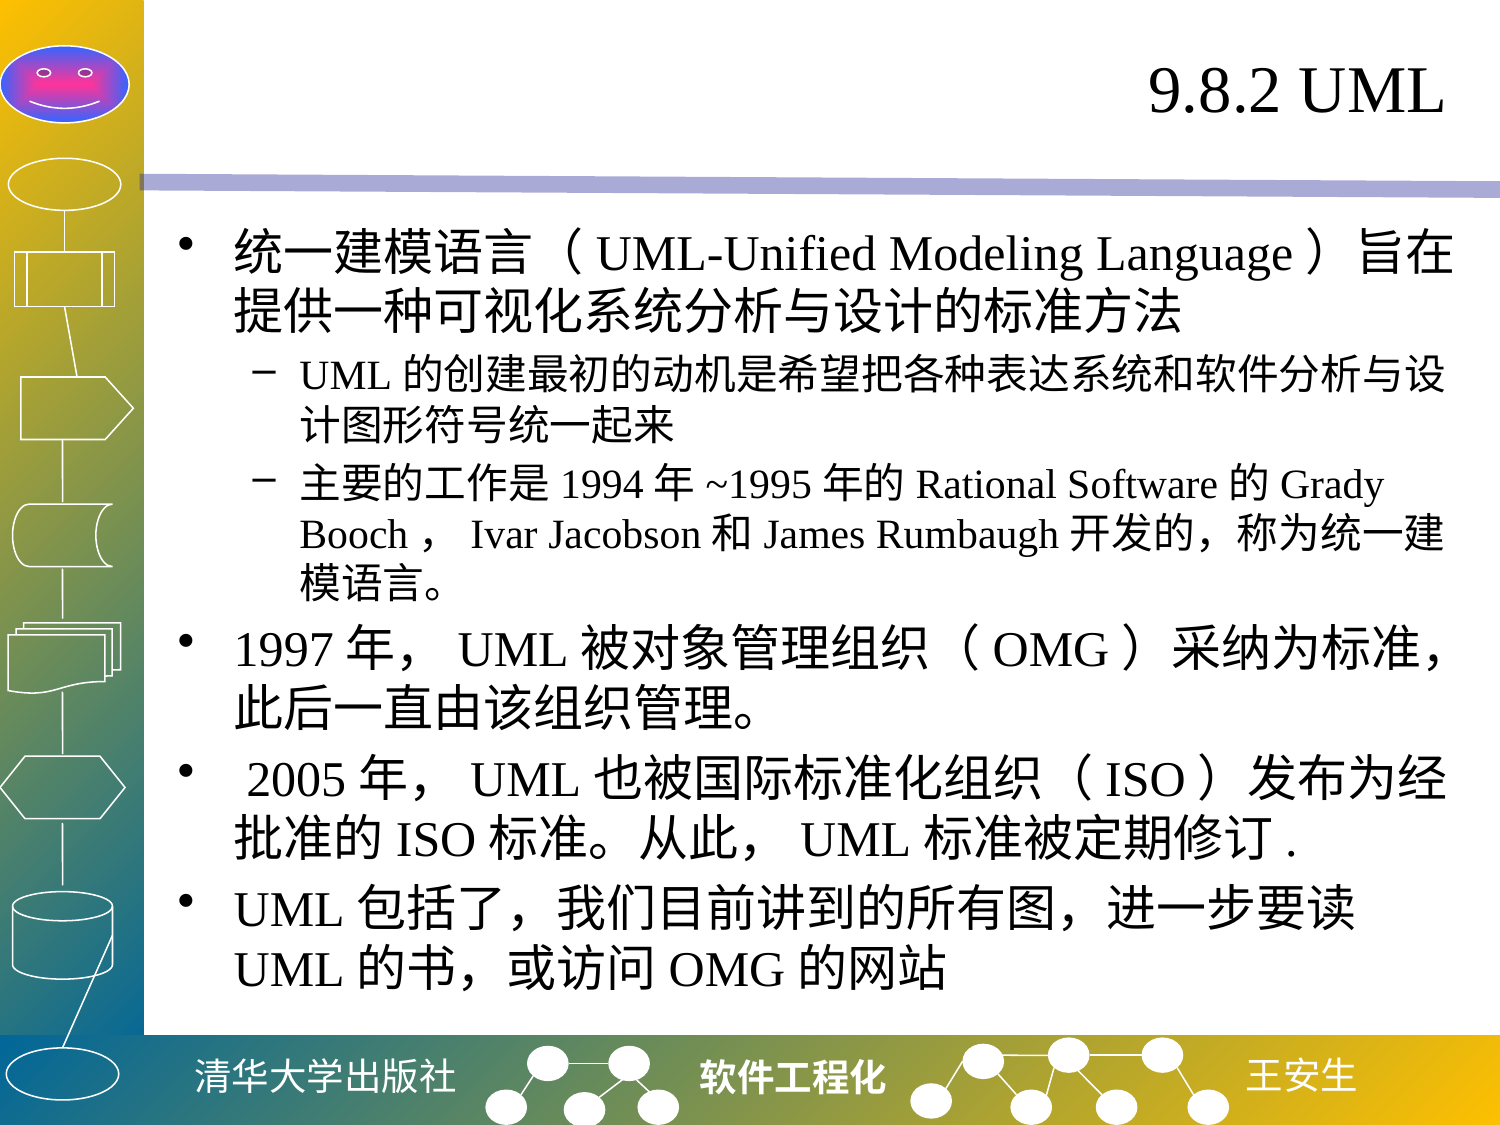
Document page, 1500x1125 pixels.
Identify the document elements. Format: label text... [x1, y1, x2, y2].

title 9.8.2 UML [187, 24, 1463, 147]
list 统一建模语言（UML-Unified Modeling Language）旨在提供一种可视化系统分析与设计的标准方法 UML的创建最初的动机是希望把各种表达系统和软件分析与设计图形符号统一起来 主要的工作是1994年~1995年的Rational Software的Grady Booch，Ivar Jacobson和James Rumbaugh开发的，称为统一建模语言。 1997年，UML被对象管理组织（OMG）采纳为标准，此后一直由该组织管理。 2005年，UML也被国际标准化组织（ISO）发布为经批准的ISO标准。从此，UML标准被定期修订. UML包括了，我们目前讲到的所有图，进一步要读UML的书，或访问OMG的网站 [162, 212, 1476, 1017]
